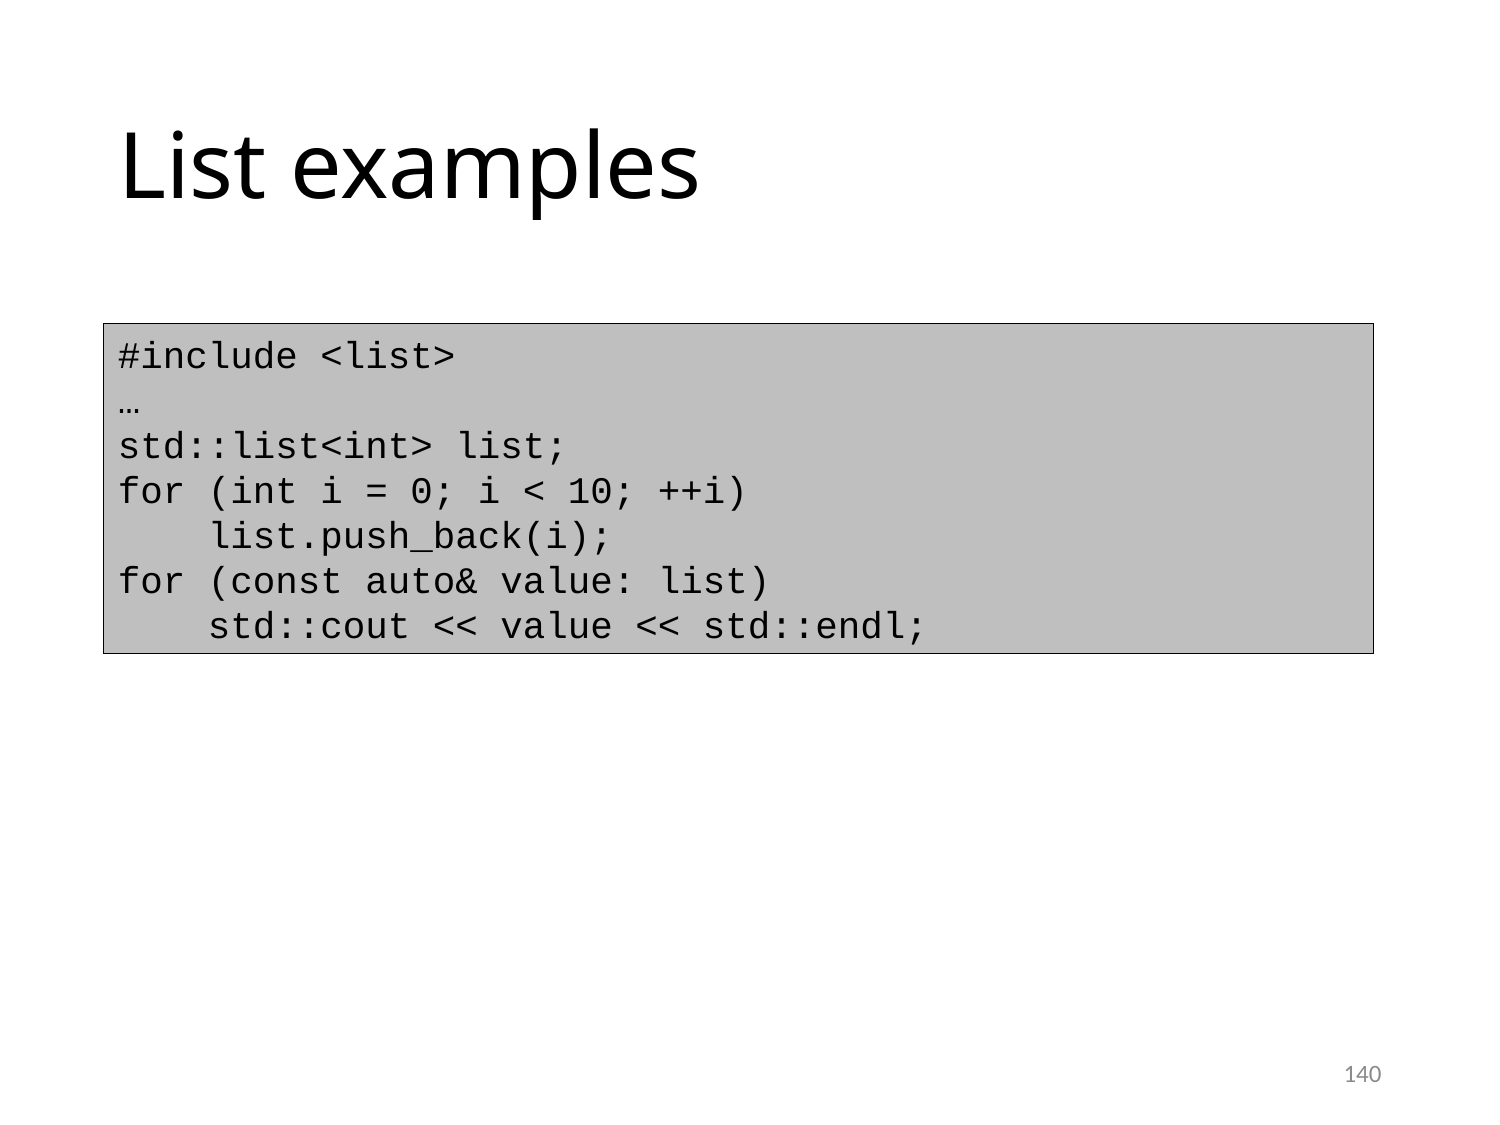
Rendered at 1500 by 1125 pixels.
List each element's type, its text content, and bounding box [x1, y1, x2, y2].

text_box #include <list> … std::list<int> list; for (int i = 0; i < 10; ++i) list.push_back(i); for (const auto& value: list) std::cout << value << std::endl; [103, 323, 1374, 654]
title List examples [103, 59, 1397, 278]
slide_number 140 [1059, 1042, 1397, 1103]
